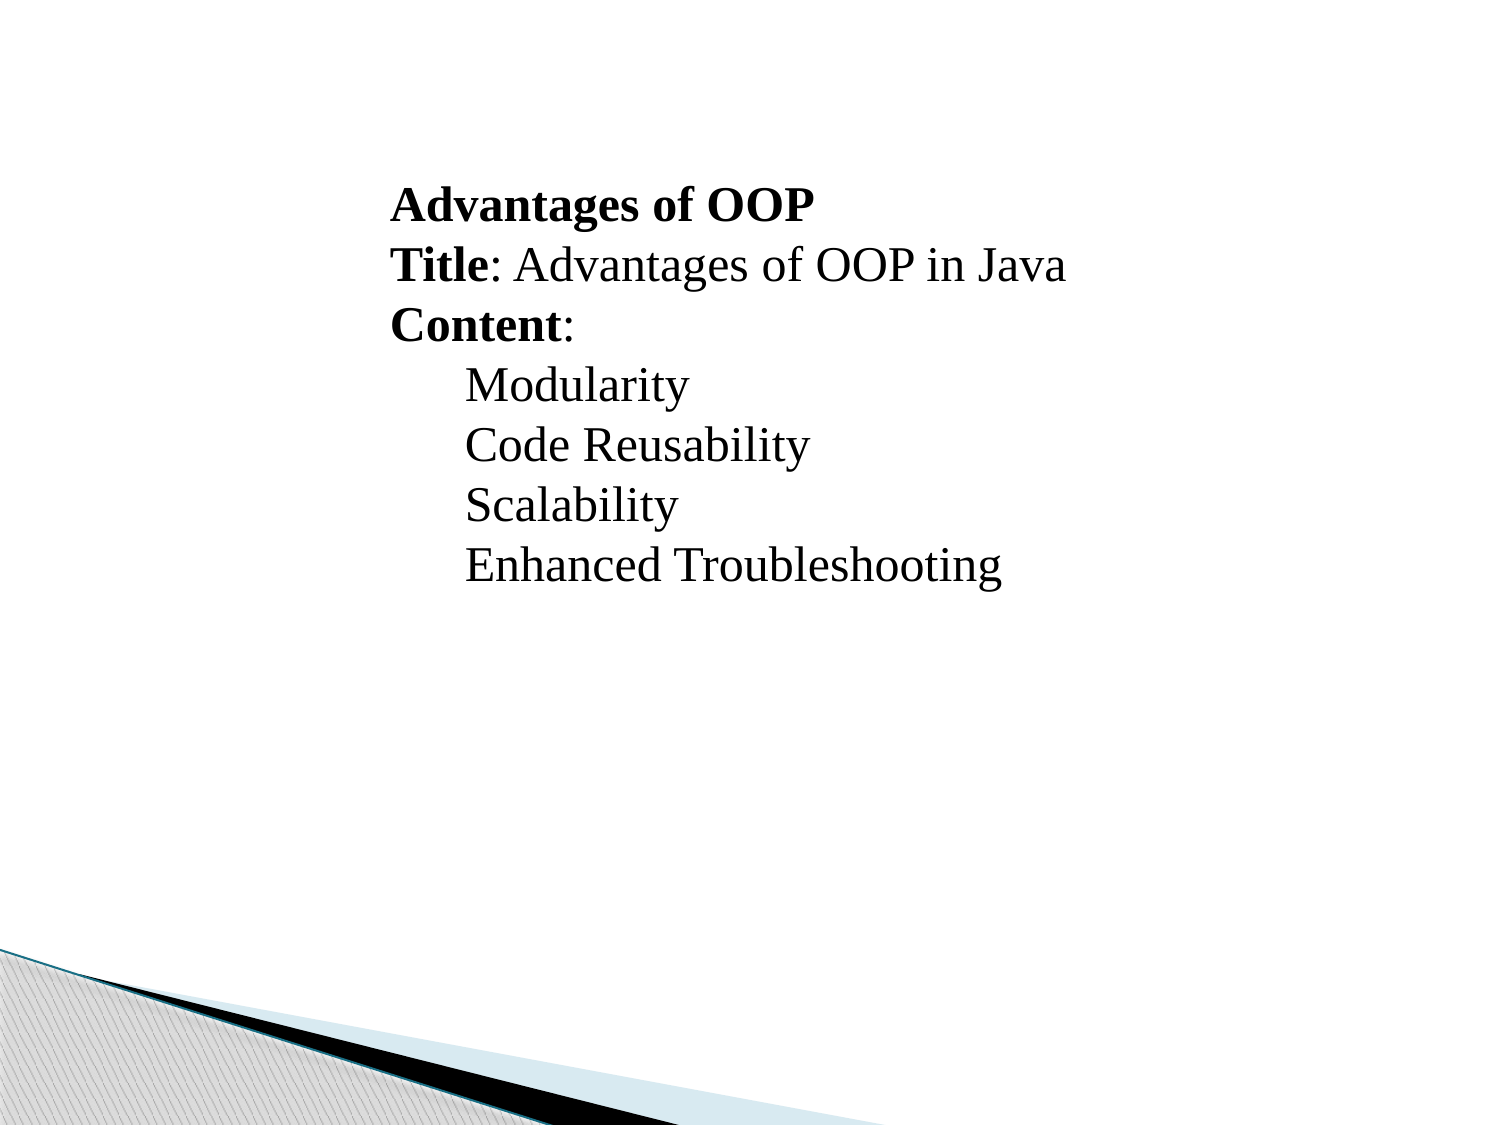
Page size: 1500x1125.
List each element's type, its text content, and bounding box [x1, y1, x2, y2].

text_box Advantages of OOP Title: Advantages of OOP in Java Content: Modularity Code Reusability Scalability Enhanced Troubleshooting [374, 163, 1125, 599]
